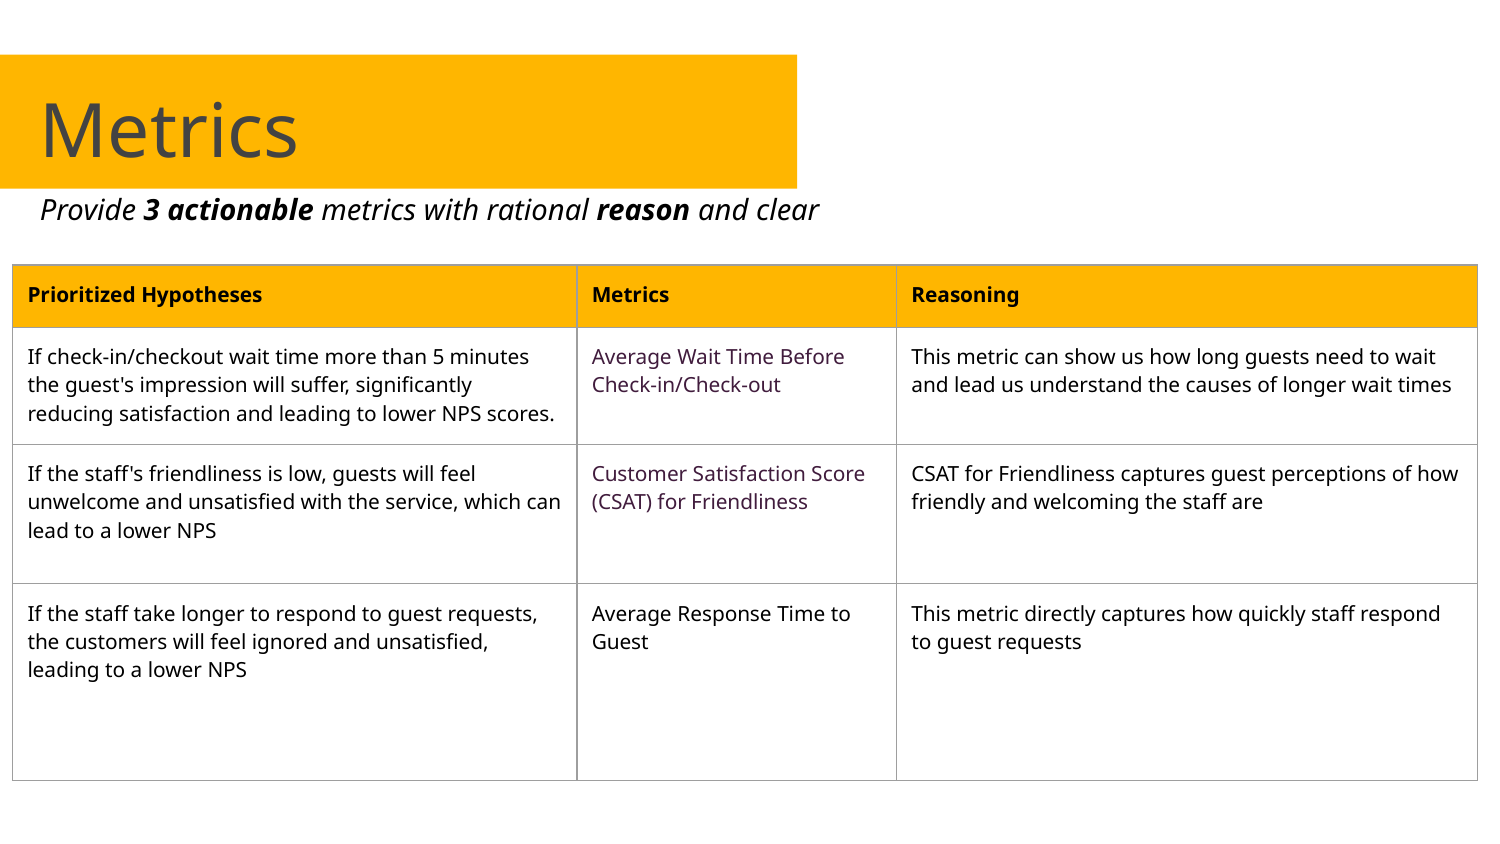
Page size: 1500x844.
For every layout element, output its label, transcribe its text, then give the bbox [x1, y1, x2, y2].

table_header Metrics [578, 266, 896, 327]
text_box [0, 54, 798, 189]
table_header Reasoning [897, 266, 1477, 327]
table_cell Customer Satisfaction Score (CSAT) for Friendliness [578, 445, 896, 583]
table_header Prioritized Hypotheses [13, 266, 576, 327]
table_cell Average Response Time to Guest [578, 584, 896, 780]
table_cell This metric directly captures how quickly staff respond to guest requests [897, 584, 1477, 780]
table_cell Average Wait Time Before Check-in/Check-out [578, 328, 896, 444]
table_cell If the staff's friendliness is low, guests will feel unwelcome and unsatisfied with the service, which can lead to a lower NPS [13, 445, 576, 583]
text_box Metrics [24, 67, 942, 188]
table_cell CSAT for Friendliness captures guest perceptions of how friendly and welcoming the staff are [897, 445, 1477, 583]
table_cell This metric can show us how long guests need to wait and lead us understand the causes of longer wait times [897, 328, 1477, 444]
text_box Provide 3 actionable metrics with rational reason and clear [24, 176, 873, 242]
table_cell If the staff take longer to respond to guest requests, the customers will feel ignored and unsatisfied, leading to a lower NPS [13, 584, 576, 780]
table_cell If check-in/checkout wait time more than 5 minutes the guest's impression will suffer, significantly reducing satisfaction and leading to lower NPS scores. [13, 328, 576, 444]
